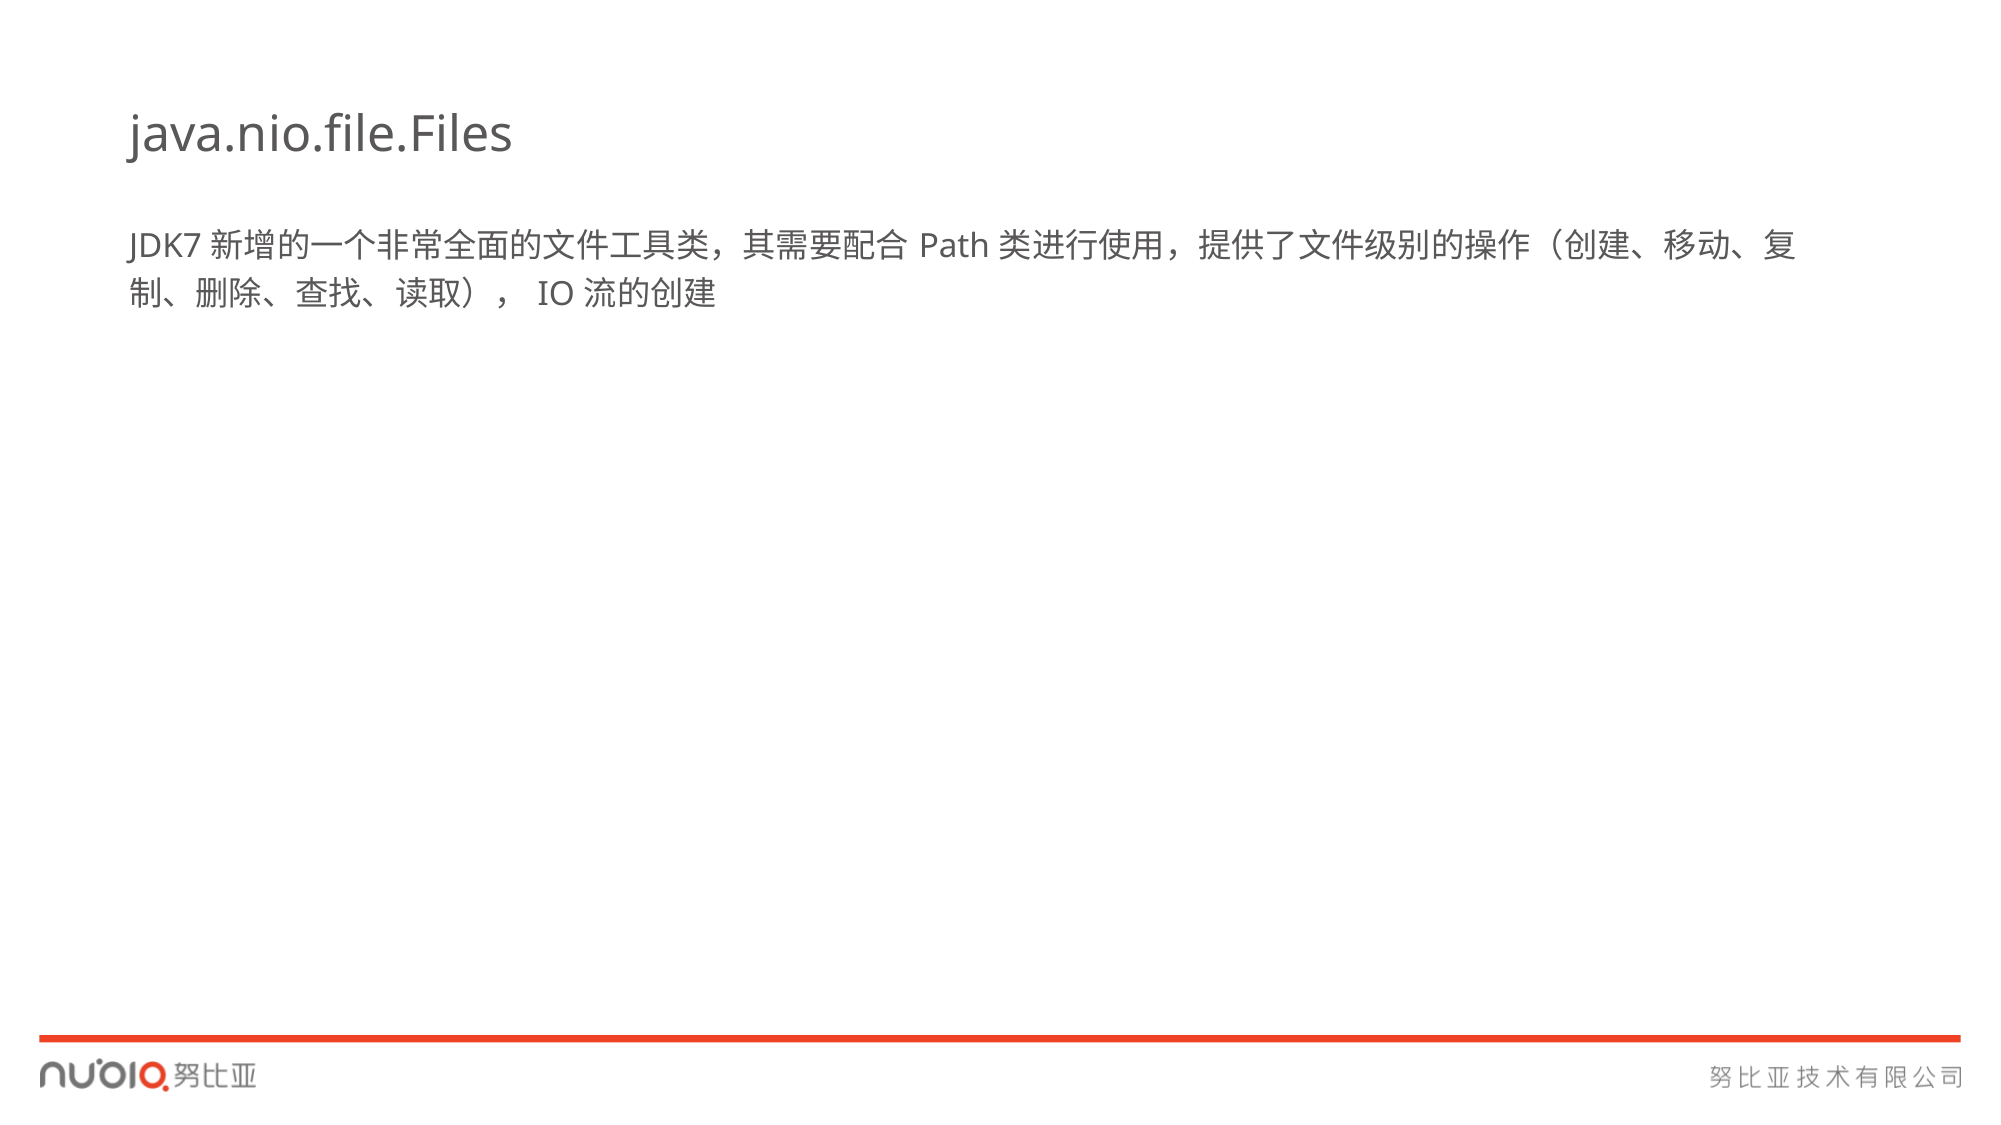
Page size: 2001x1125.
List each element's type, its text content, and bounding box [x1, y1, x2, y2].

picture [1710, 1065, 1961, 1088]
text_box java.nio.file.Files [114, 54, 646, 172]
picture [40, 1058, 256, 1092]
text_box JDK7新增的一个非常全面的文件工具类，其需要配合Path类进行使用，提供了文件级别的操作（创建、移动、复制、删除、查找、读取），IO流的创建 [114, 172, 1816, 362]
